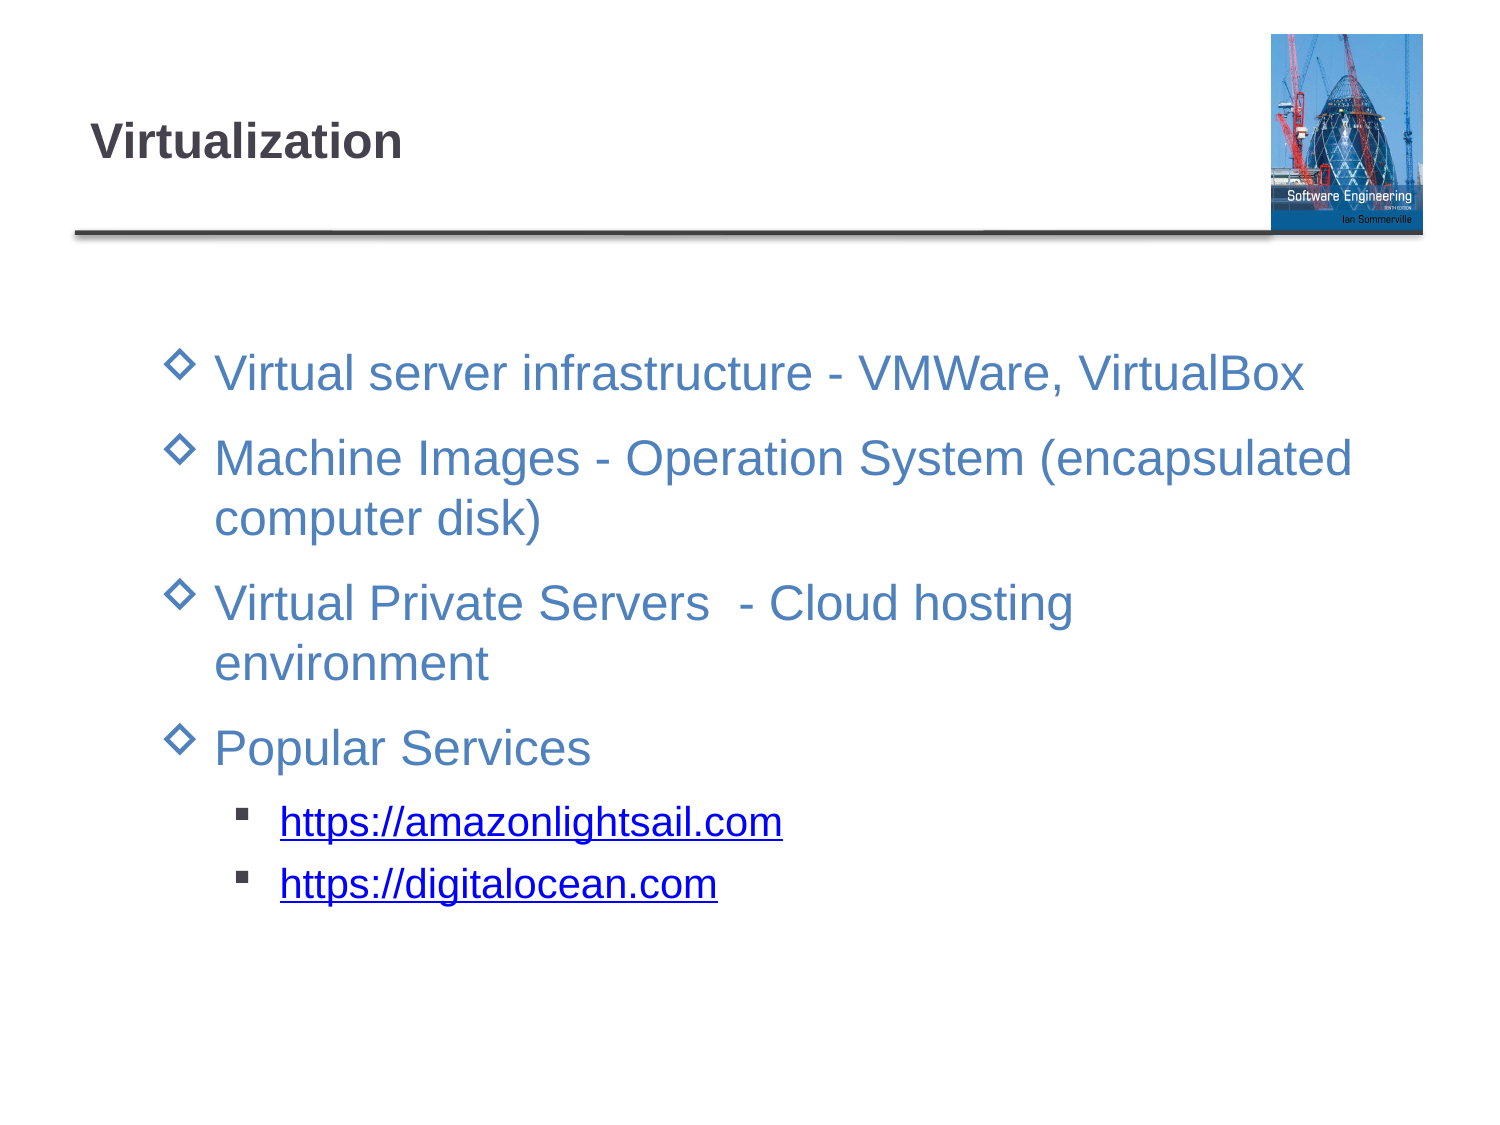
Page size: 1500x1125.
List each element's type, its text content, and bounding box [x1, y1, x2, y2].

picture [1271, 34, 1423, 230]
title Virtualization [74, 44, 1272, 233]
list Virtual server infrastructure - VMWare, VirtualBox Machine Images - Operation System (encapsulated computer disk) Virtual Private Servers - Cloud hosting environment Popular Services https://amazonlightsail.com https://digitalocean.com [143, 333, 1373, 1005]
